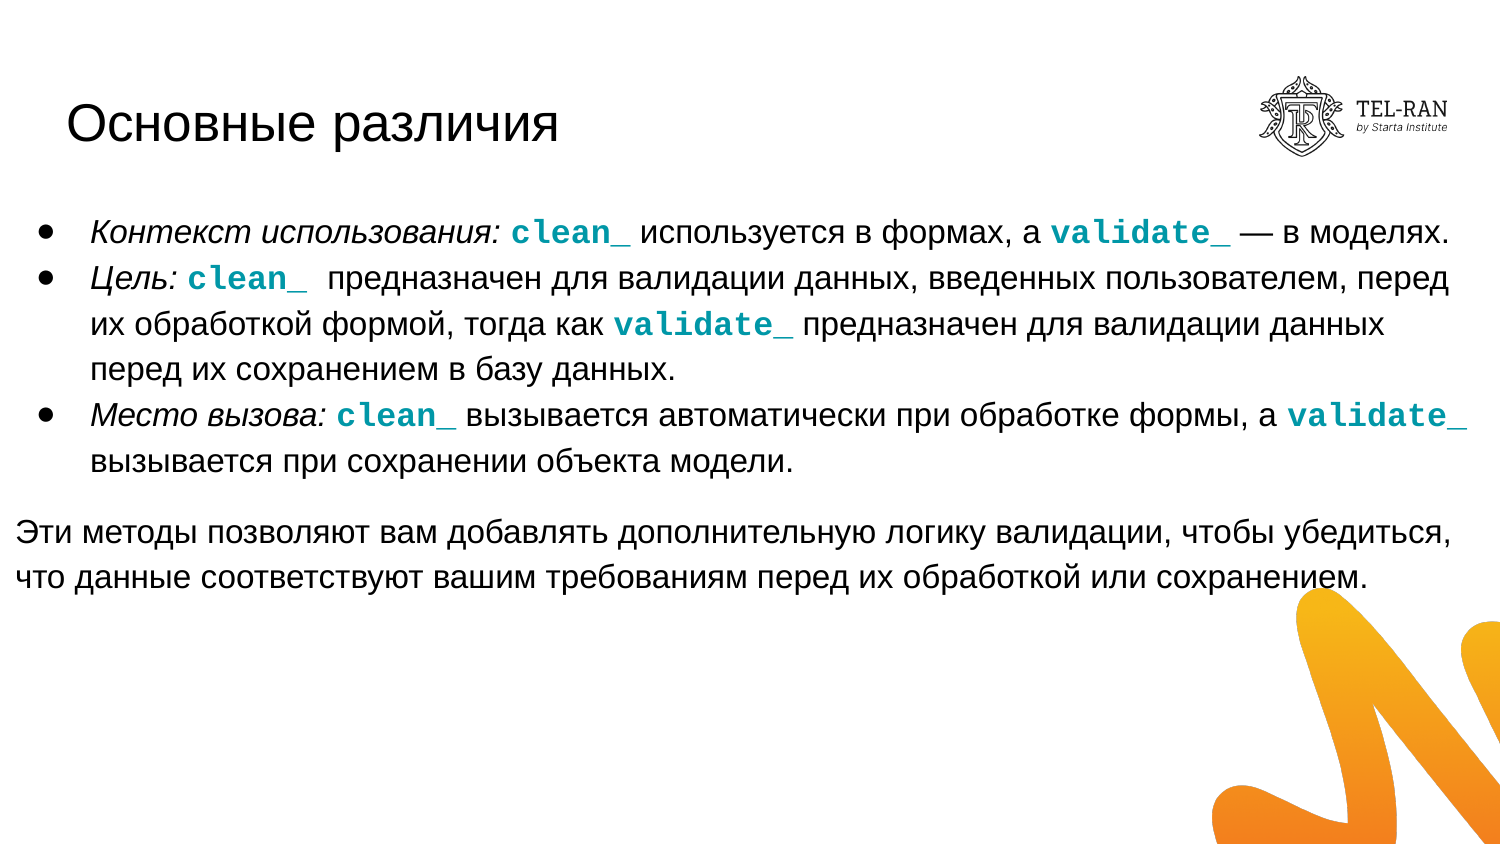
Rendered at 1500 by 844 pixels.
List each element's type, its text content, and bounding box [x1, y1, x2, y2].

list Контекст использования: clean_ используется в формах, а validate_ — в моделях. Цель: clean_ предназначен для валидации данных, введенных пользователем, перед их обработкой формой, тогда как validate_ предназначен для валидации данных перед их сохранением в базу данных. Место вызова: clean_ вызывается автоматически при обработке формы, а validate_ вызывается при сохранении объекта модели. Эти методы позволяют вам добавлять дополнительную логику валидации, чтобы убедиться, что данные соответствуют вашим требованиям перед их обработкой или сохранением. [0, 189, 1500, 844]
title Основные различия [51, 72, 1449, 167]
picture [1259, 76, 1447, 157]
picture [1152, 588, 1500, 844]
